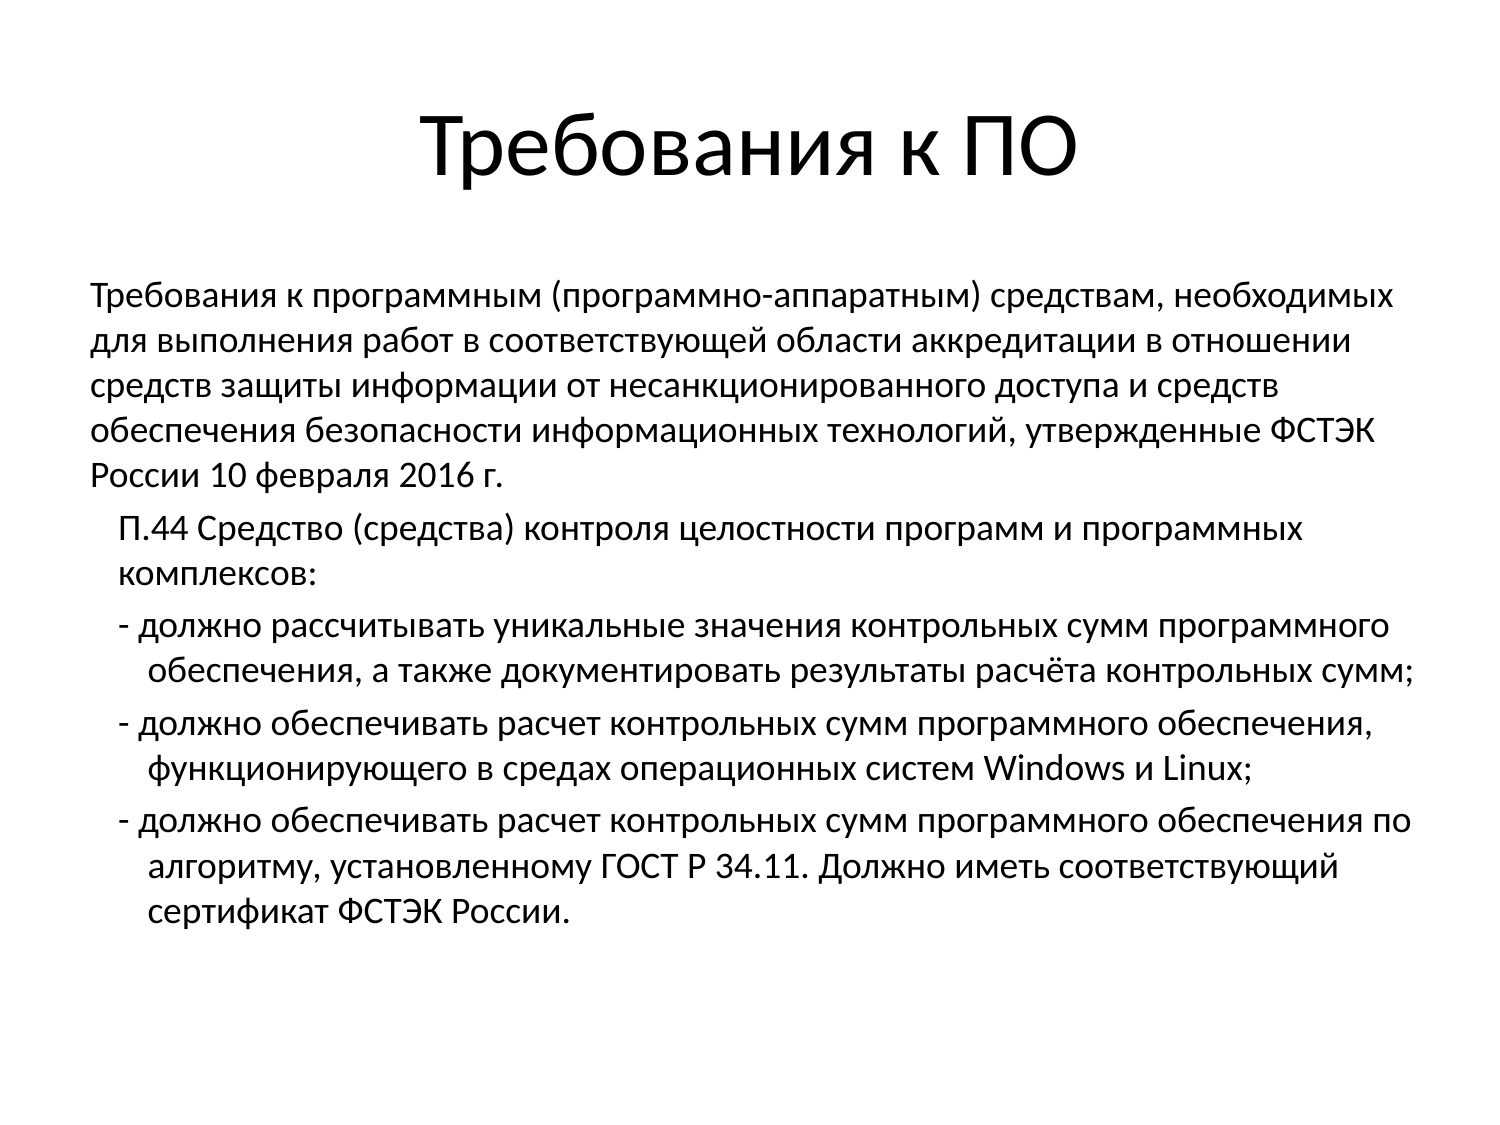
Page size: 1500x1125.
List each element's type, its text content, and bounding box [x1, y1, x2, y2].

list Требования к программным (программно-аппаратным) средствам, необходимых для выполнения работ в соответствующей области аккредитации в отношении средств защиты информации от несанкционированного доступа и средств обеспечения безопасности информационных технологий, утвержденные ФСТЭК России 10 февраля 2016 г. П.44 Средство (средства) контроля целостности программ и программных комплексов: - должно рассчитывать уникальные значения контрольных сумм программного обеспечения, а также документировать результаты расчёта контрольных сумм; - должно обеспечивать расчет контрольных сумм программного обеспечения, функционирующего в средах операционных систем Windows и Linux; - должно обеспечивать расчет контрольных сумм программного обеспечения по алгоритму, установленному ГОСТ Р 34.11. Должно иметь соответствующий сертификат ФСТЭК России. [75, 262, 1447, 1005]
title Требования к ПО [75, 45, 1425, 233]
